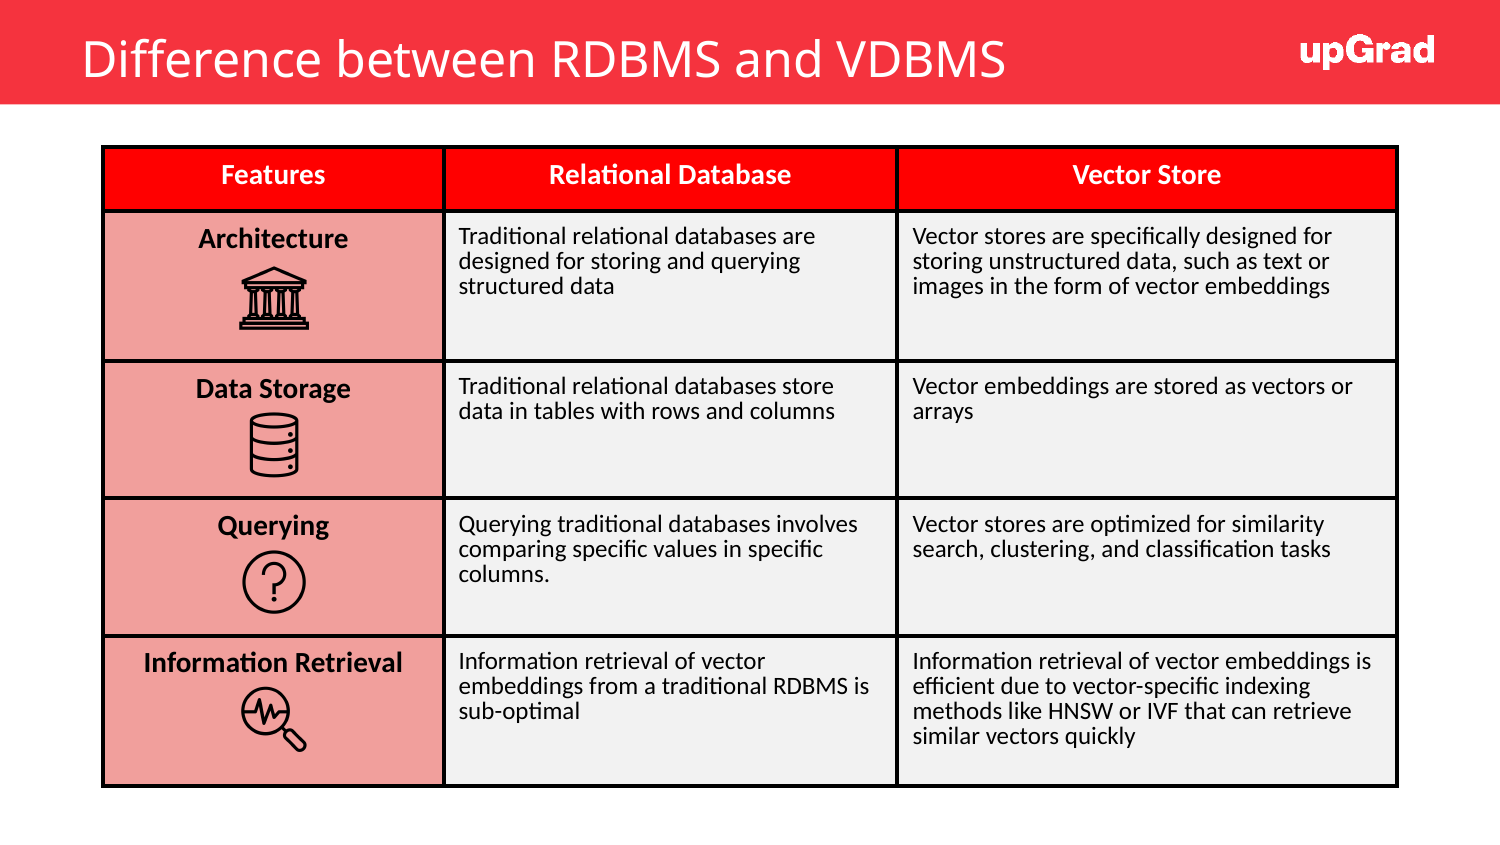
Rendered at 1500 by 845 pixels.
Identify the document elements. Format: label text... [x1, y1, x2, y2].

table_cell Querying traditional databases involves comparing specific values in specific columns. [446, 500, 895, 634]
table_header Features [105, 169, 442, 209]
table_cell Data Storage [105, 363, 442, 496]
table_cell Information retrieval of vector embeddings from a traditional RDBMS is sub-optimal [446, 638, 895, 784]
picture [234, 405, 313, 484]
table_cell Vector stores are optimized for similarity search, clustering, and classification tasks [899, 500, 1395, 634]
table_header Relational Database [446, 169, 895, 209]
table_cell Traditional relational databases store data in tables with rows and columns [446, 363, 895, 496]
table_cell Vector embeddings are stored as vectors or arrays [899, 363, 1395, 496]
title Difference between RDBMS and VDBMS [79, 25, 1063, 169]
table_cell Information retrieval of vector embeddings is efficient due to vector-specific indexing methods like HNSW or IVF that can retrieve similar vectors quickly [899, 638, 1395, 784]
table_cell Architecture [105, 213, 442, 359]
table_cell Querying [105, 500, 442, 634]
table_cell Vector stores are specifically designed for storing unstructured data, such as text or images in the form of vector embeddings [899, 213, 1395, 359]
table_header Vector Store [899, 149, 1395, 209]
table_cell Traditional relational databases are designed for storing and querying structured data [446, 213, 895, 359]
picture [234, 680, 313, 759]
table_cell Information Retrieval [105, 638, 442, 784]
picture [234, 259, 313, 338]
picture [234, 542, 313, 621]
picture [1300, 34, 1434, 70]
